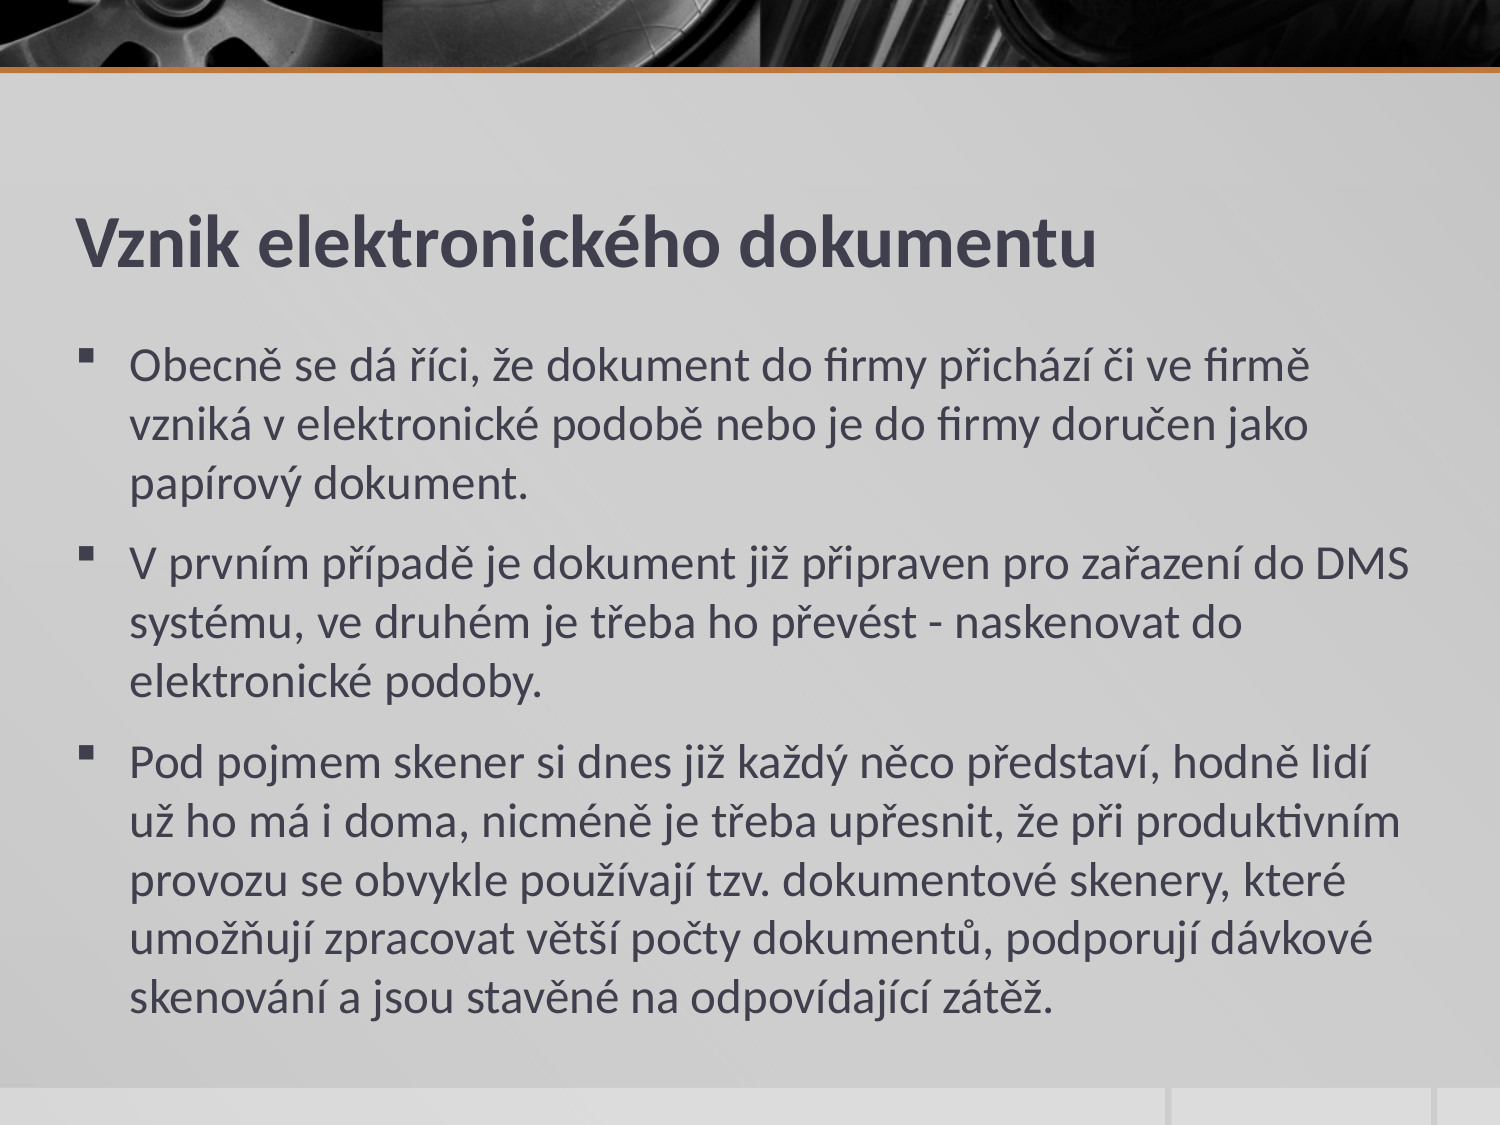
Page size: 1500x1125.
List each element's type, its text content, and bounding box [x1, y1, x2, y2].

picture [0, 0, 1500, 67]
list Obecně se dá říci, že dokument do firmy přichází či ve firmě vzniká v elektronické podobě nebo je do firmy doručen jako papírový dokument. V prvním případě je dokument již připraven pro zařazení do DMS systému, ve druhém je třeba ho převést - naskenovat do elektronické podoby. Pod pojmem skener si dnes již každý něco představí, hodně lidí už ho má i doma, nicméně je třeba upřesnit, že při produktivním provozu se obvykle používají tzv. dokumentové skenery, které umožňují zpracovat větší počty dokumentů, podporují dávkové skenování a jsou stavěné na odpovídající zátěž. [75, 324, 1425, 1083]
title Vznik elektronického dokumentu [75, 162, 1425, 313]
